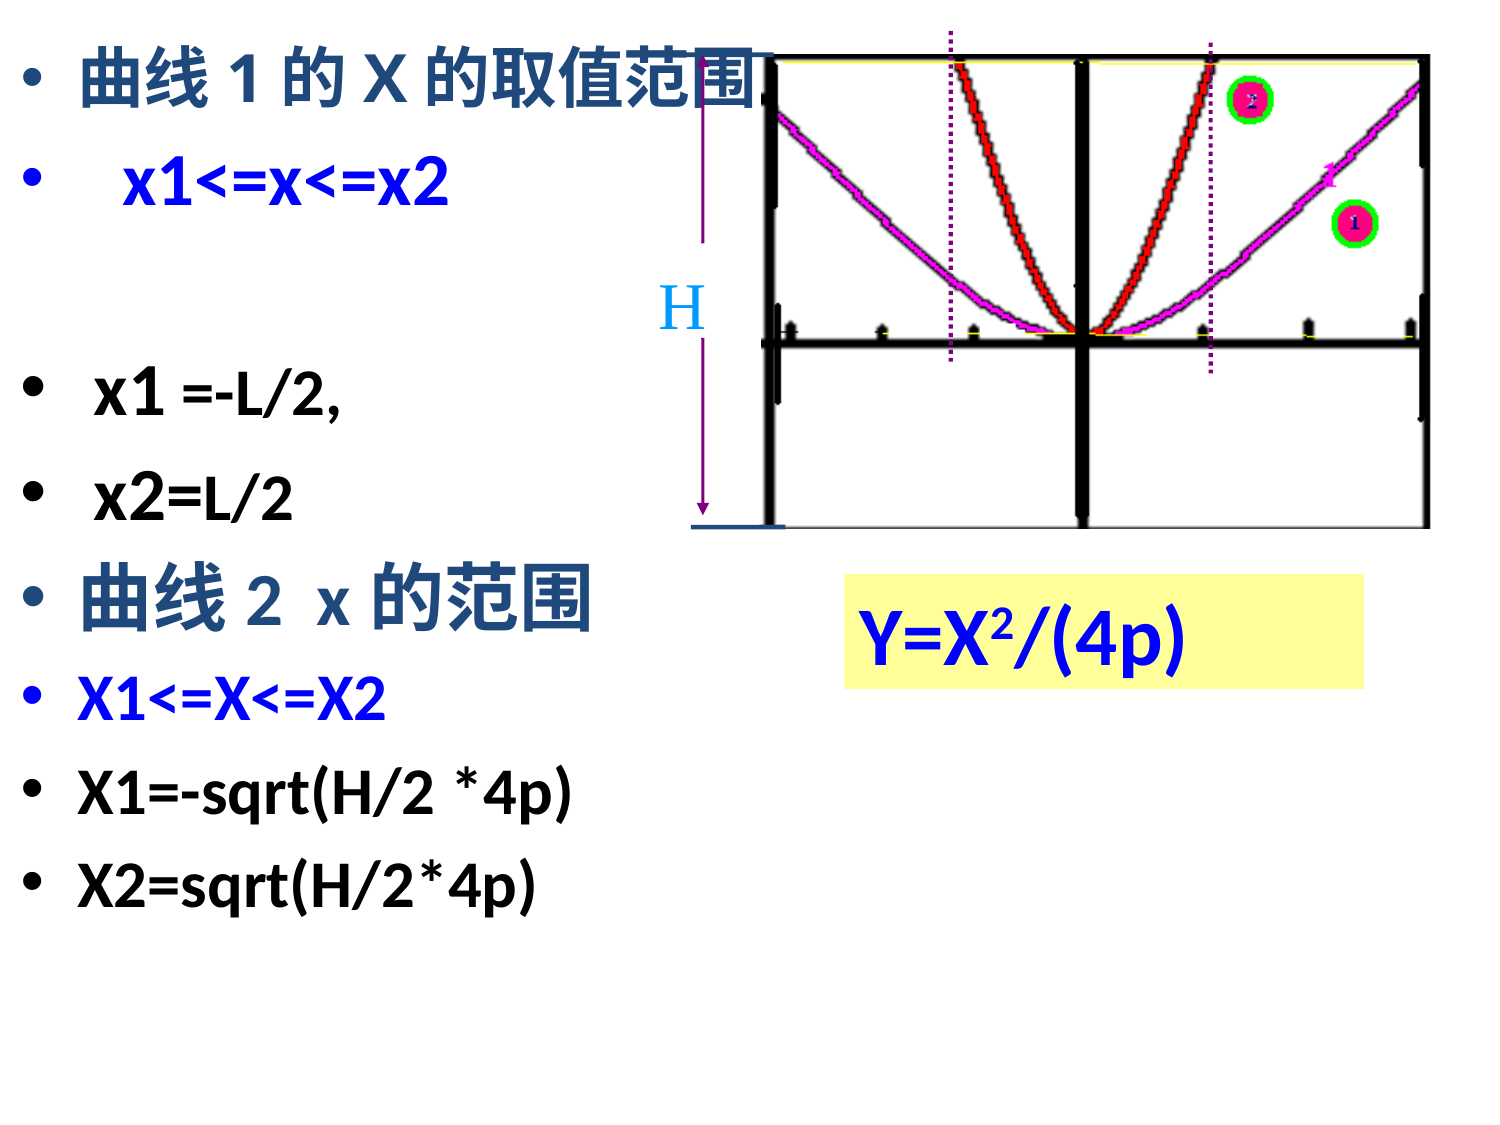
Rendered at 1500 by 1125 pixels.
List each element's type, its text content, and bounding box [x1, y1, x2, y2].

list 曲线1的X的取值范围 x1<=x<=x2 x1 =-L/2, x2=L/2 曲线2 x的范围 X1<=X<=X2 X1=-sqrt(H/2 *4p) X2=sqrt(H/2*4p) [5, 28, 1256, 1000]
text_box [643, 30, 1433, 529]
text_box Y=X2/(4p) [844, 574, 1365, 689]
